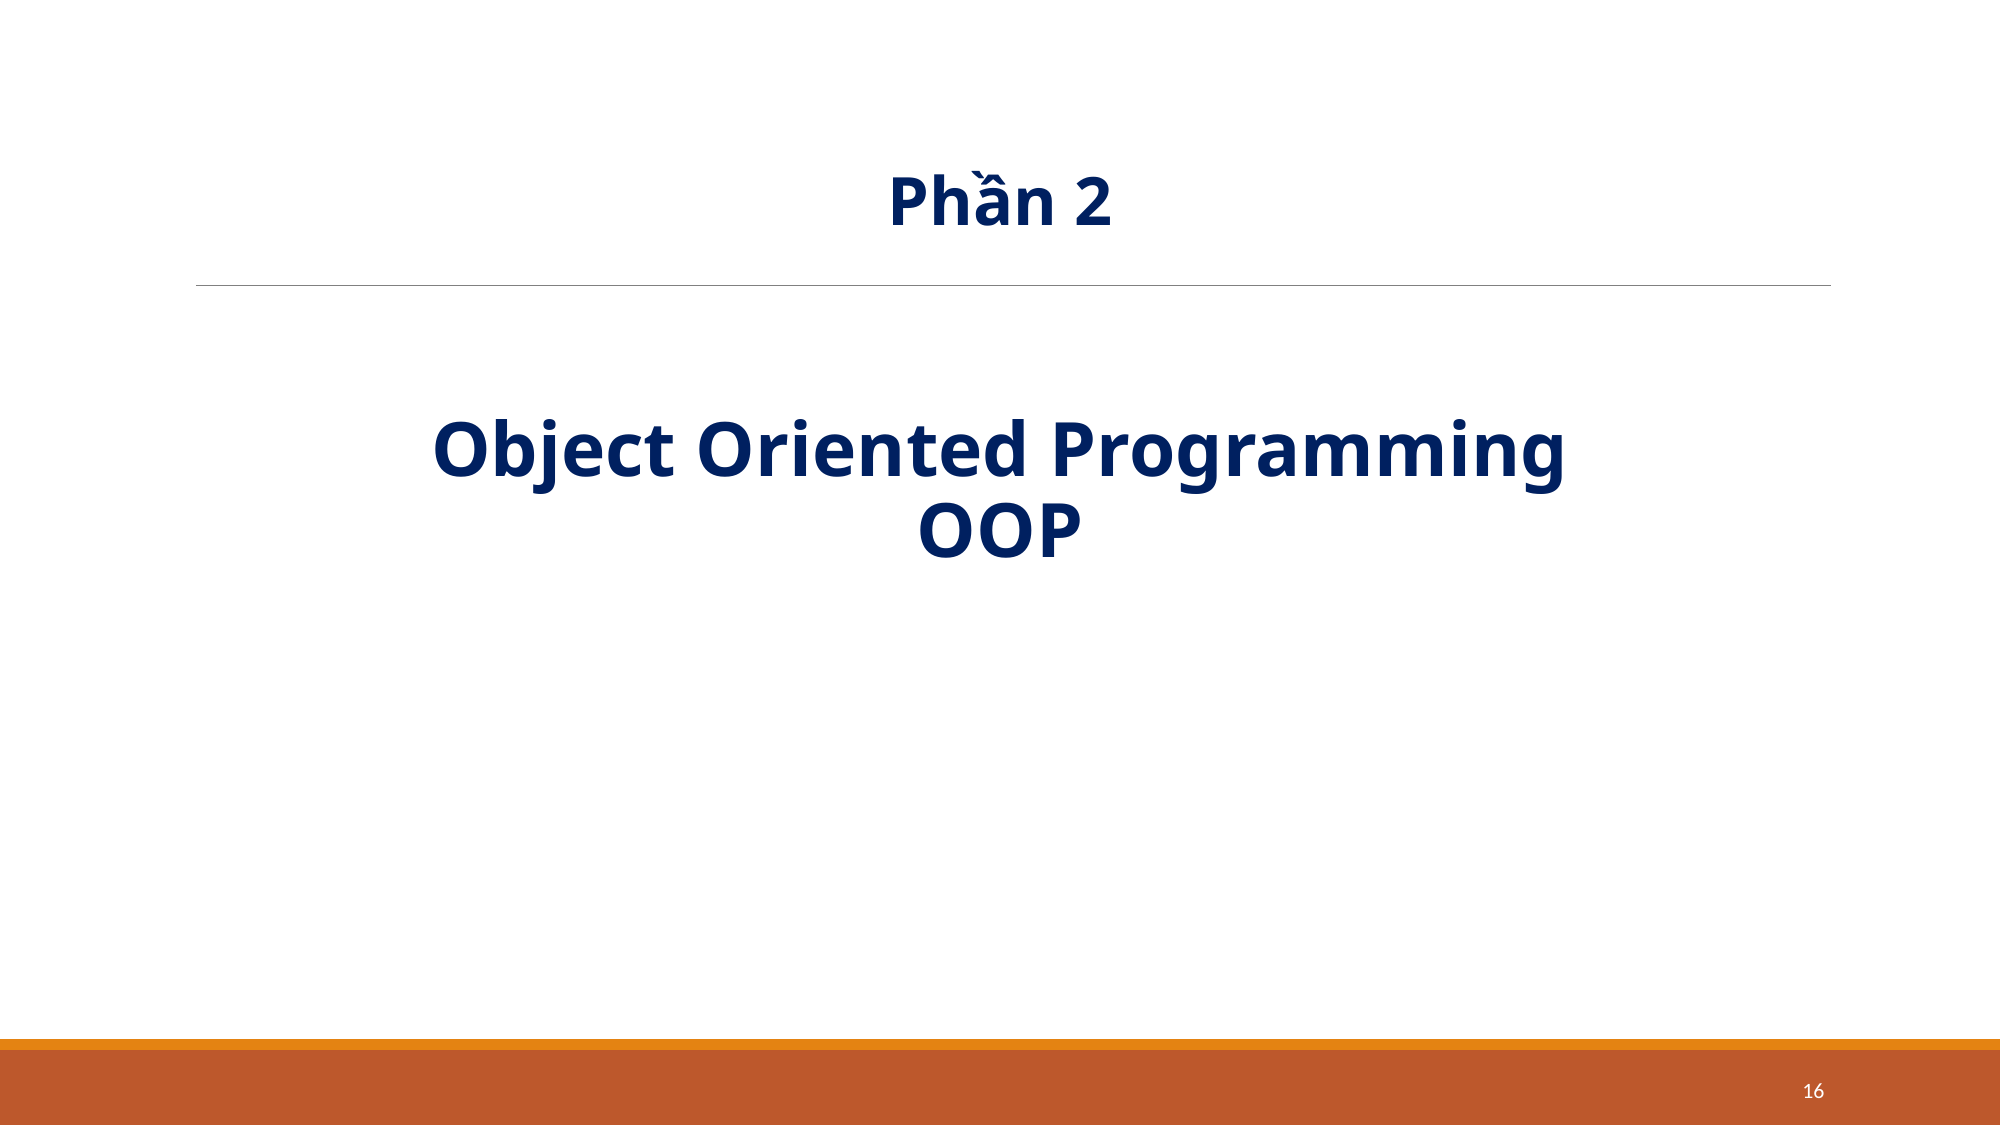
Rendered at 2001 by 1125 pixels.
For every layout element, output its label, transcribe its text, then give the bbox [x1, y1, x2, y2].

text_box Object Oriented Programming OOP [262, 373, 1738, 612]
slide_number 16 [1624, 1059, 1840, 1120]
text_box Phần 2 [262, 84, 1738, 323]
